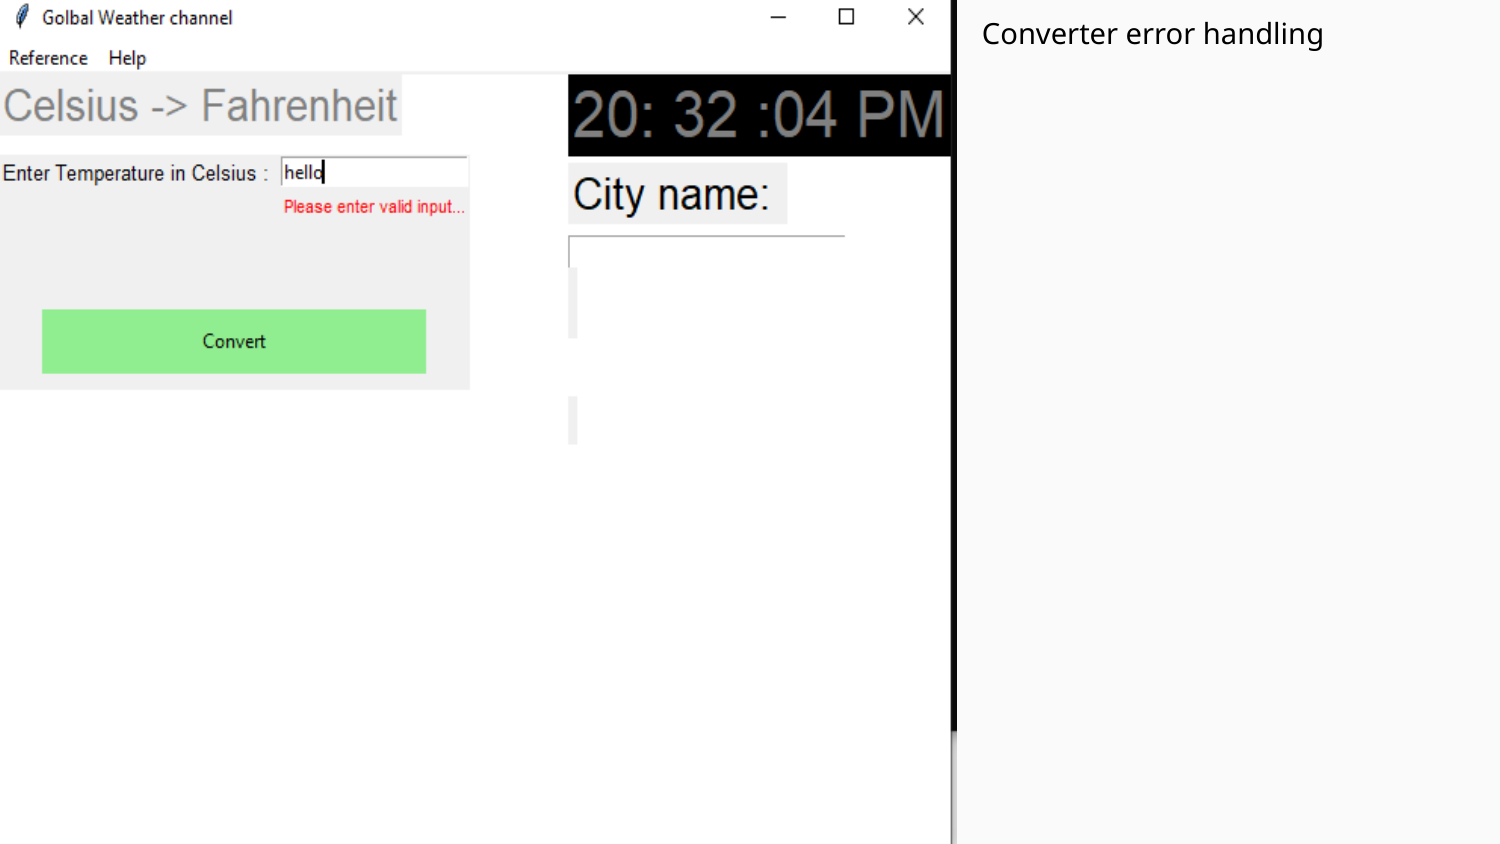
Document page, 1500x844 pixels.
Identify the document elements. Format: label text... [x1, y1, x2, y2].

text_box Converter error handling [966, 0, 1350, 100]
picture [0, 0, 958, 844]
